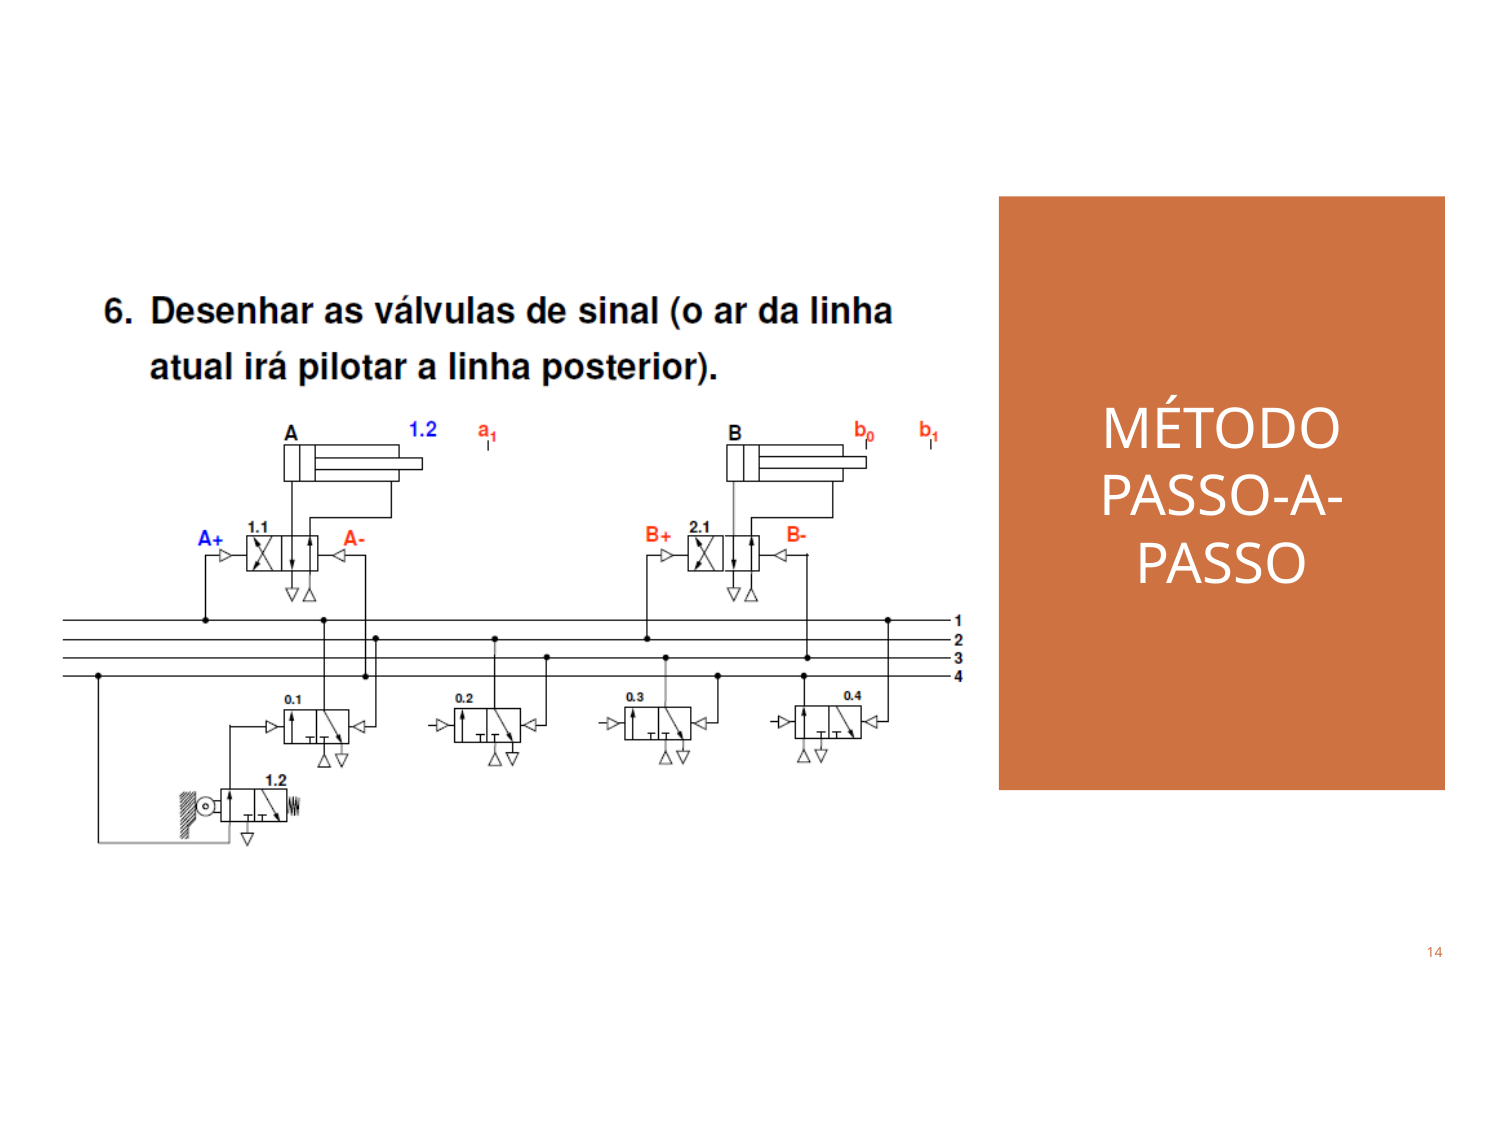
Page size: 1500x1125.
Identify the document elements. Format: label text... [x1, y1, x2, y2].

picture [53, 260, 990, 859]
title Método Passo-a-Passo [998, 196, 1445, 791]
slide_number 14 [1328, 930, 1458, 976]
